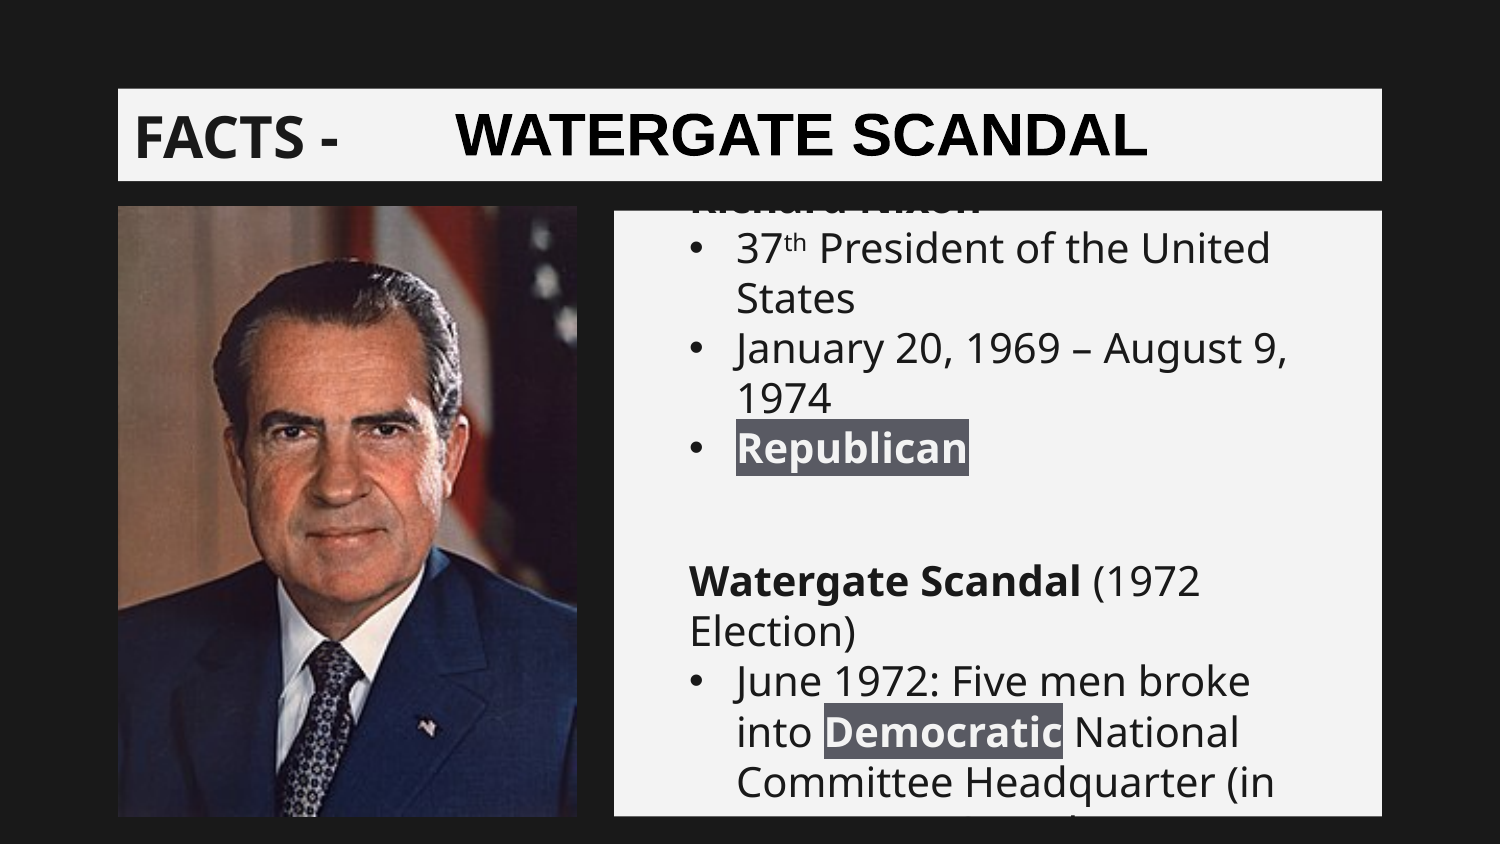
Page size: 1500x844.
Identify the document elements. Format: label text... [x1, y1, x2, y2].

picture [117, 205, 577, 817]
title FACTS - [118, 88, 1382, 182]
subtitle Richard Nixon 37th President of the United States January 20, 1969 – August 9, 1974 Republican Watergate Scandal (1972 Election) June 1972: Five men broke into Democratic National Committee Headquarter (in Watergate Complex) [614, 210, 1382, 817]
